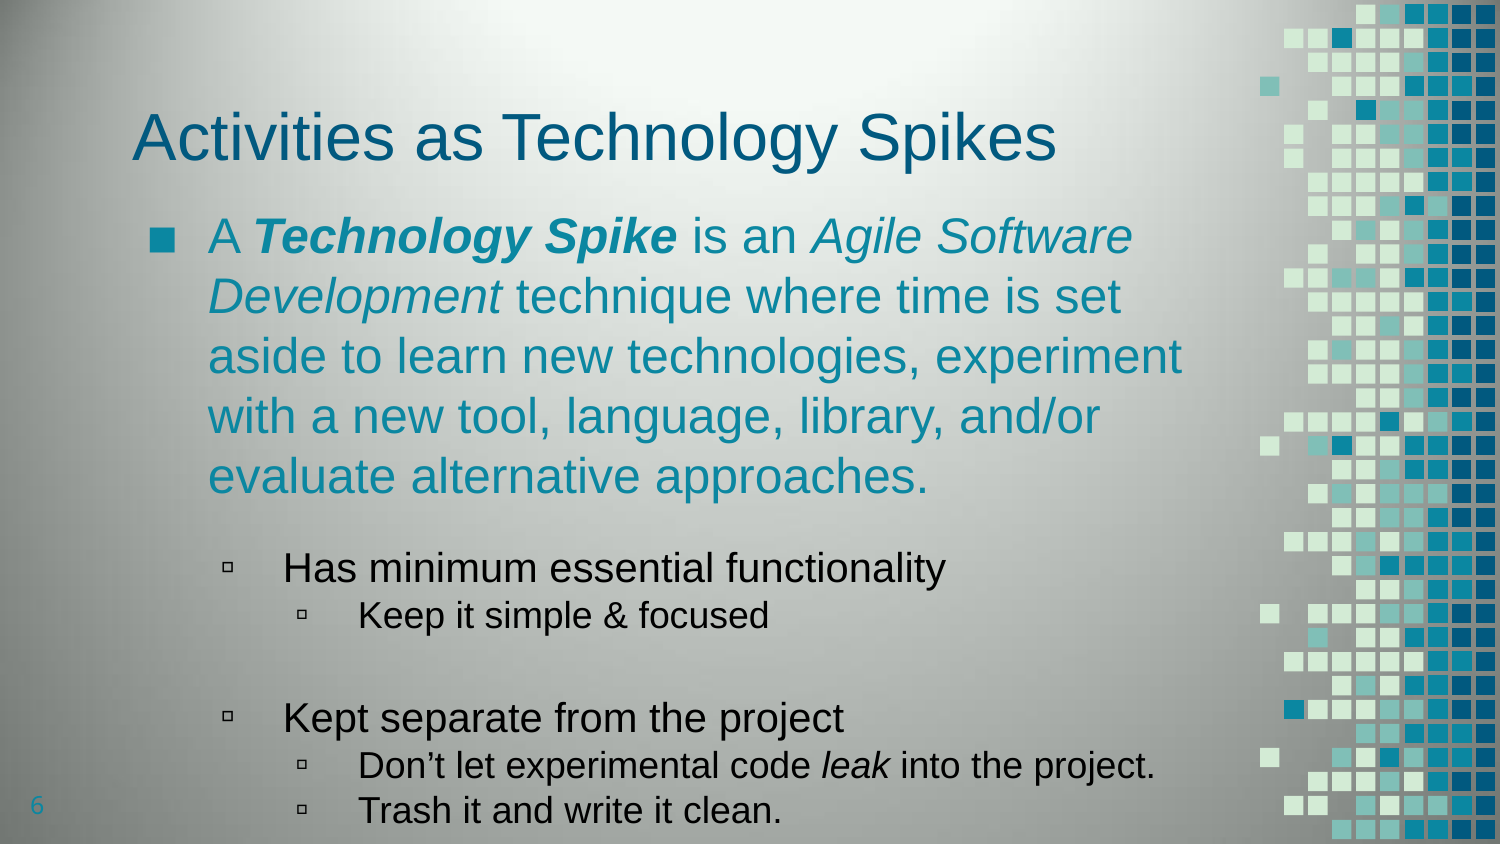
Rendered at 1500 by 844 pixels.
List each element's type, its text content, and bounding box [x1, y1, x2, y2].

title Activities as Technology Spikes [117, 48, 1227, 188]
picture [0, 0, 1500, 844]
slide_number 6 [15, 774, 105, 839]
list A Technology Spike is an Agile Software Development technique where time is set aside to learn new technologies, experiment with a new tool, language, library, and/or evaluate alternative approaches. Has minimum essential functionality Keep it simple & focused Kept separate from the project Don’t let experimental code leak into the project. Trash it and write it clean. [117, 188, 1227, 839]
